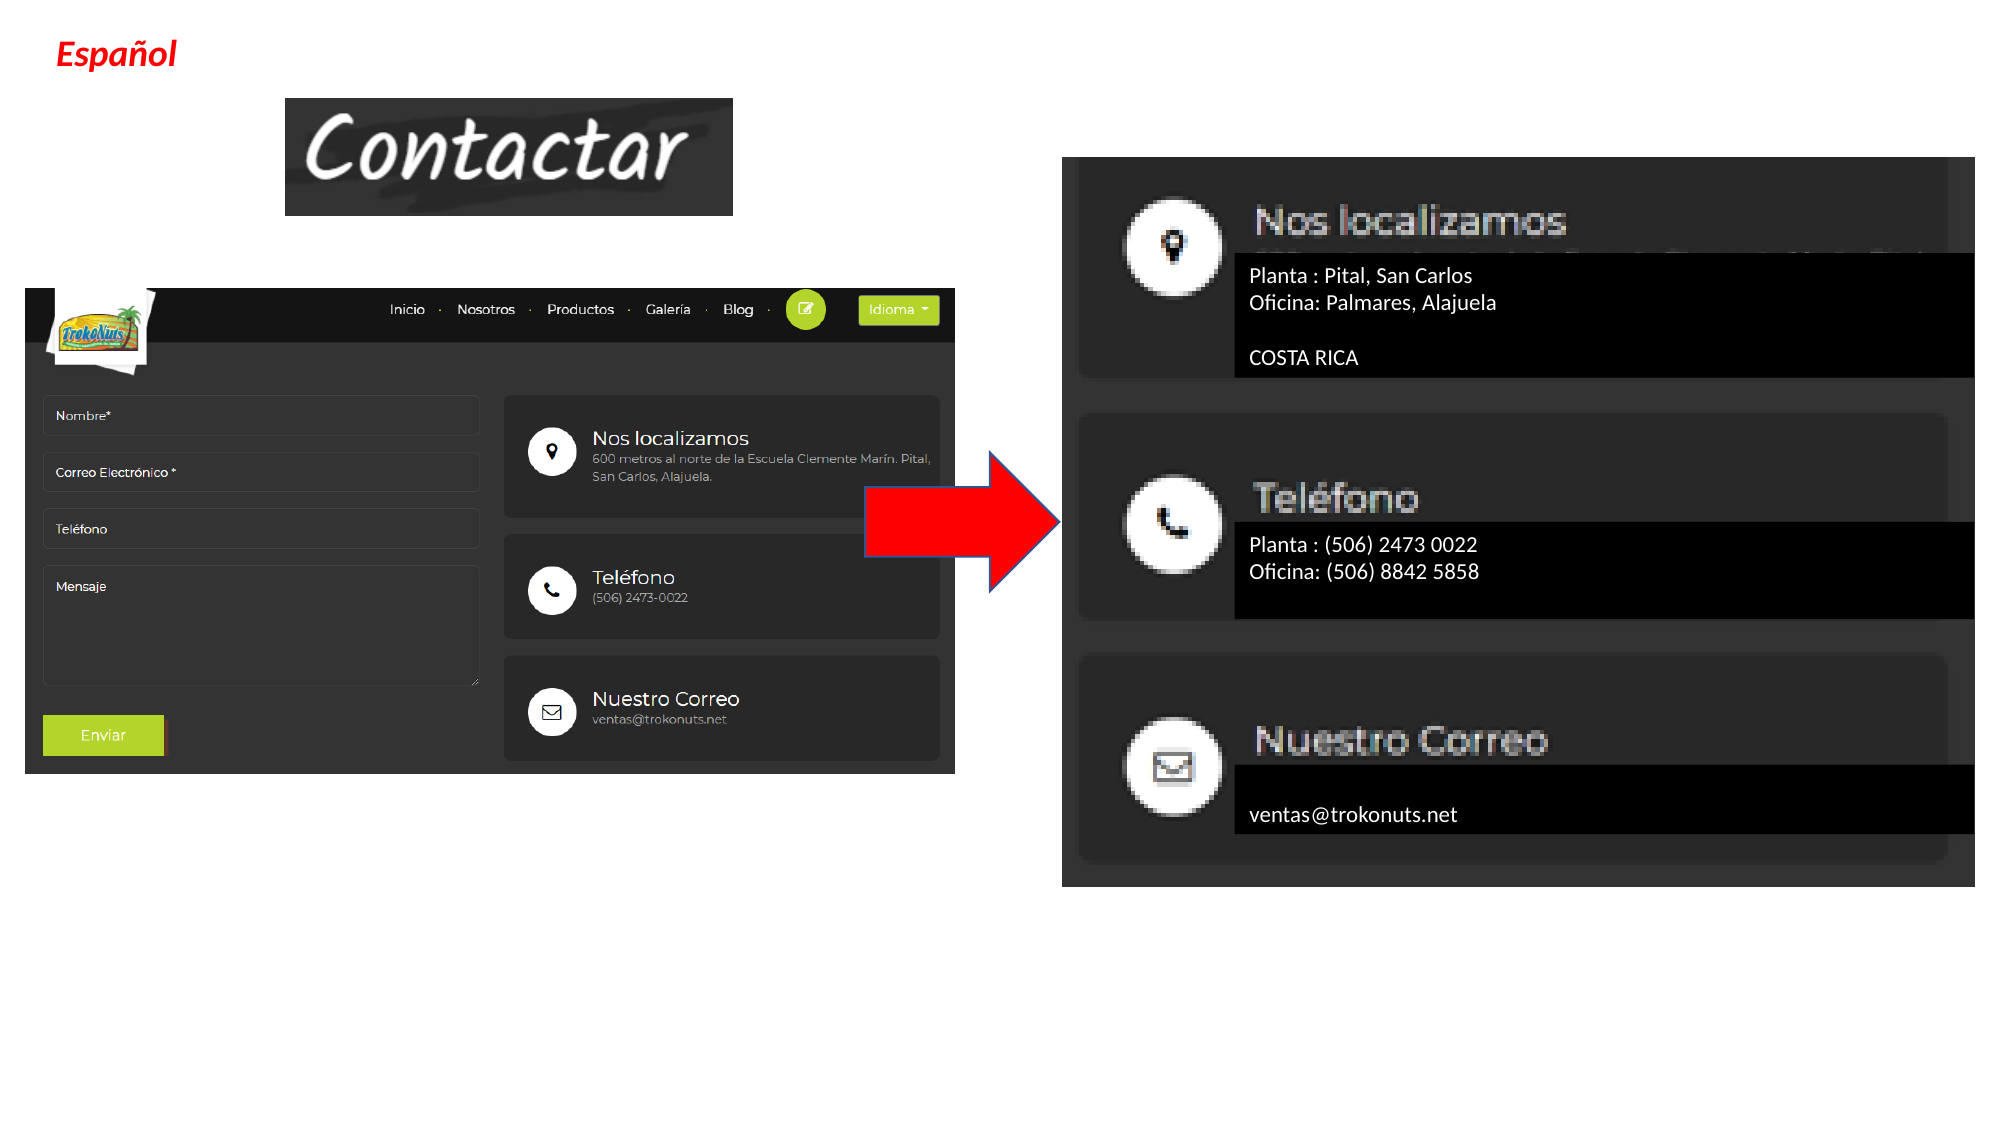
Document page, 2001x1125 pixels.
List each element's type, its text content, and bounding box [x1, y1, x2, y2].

text_box Español [41, 21, 492, 82]
picture [25, 288, 955, 774]
picture [285, 98, 733, 216]
picture [1062, 157, 1975, 887]
text_box [955, 449, 1061, 594]
